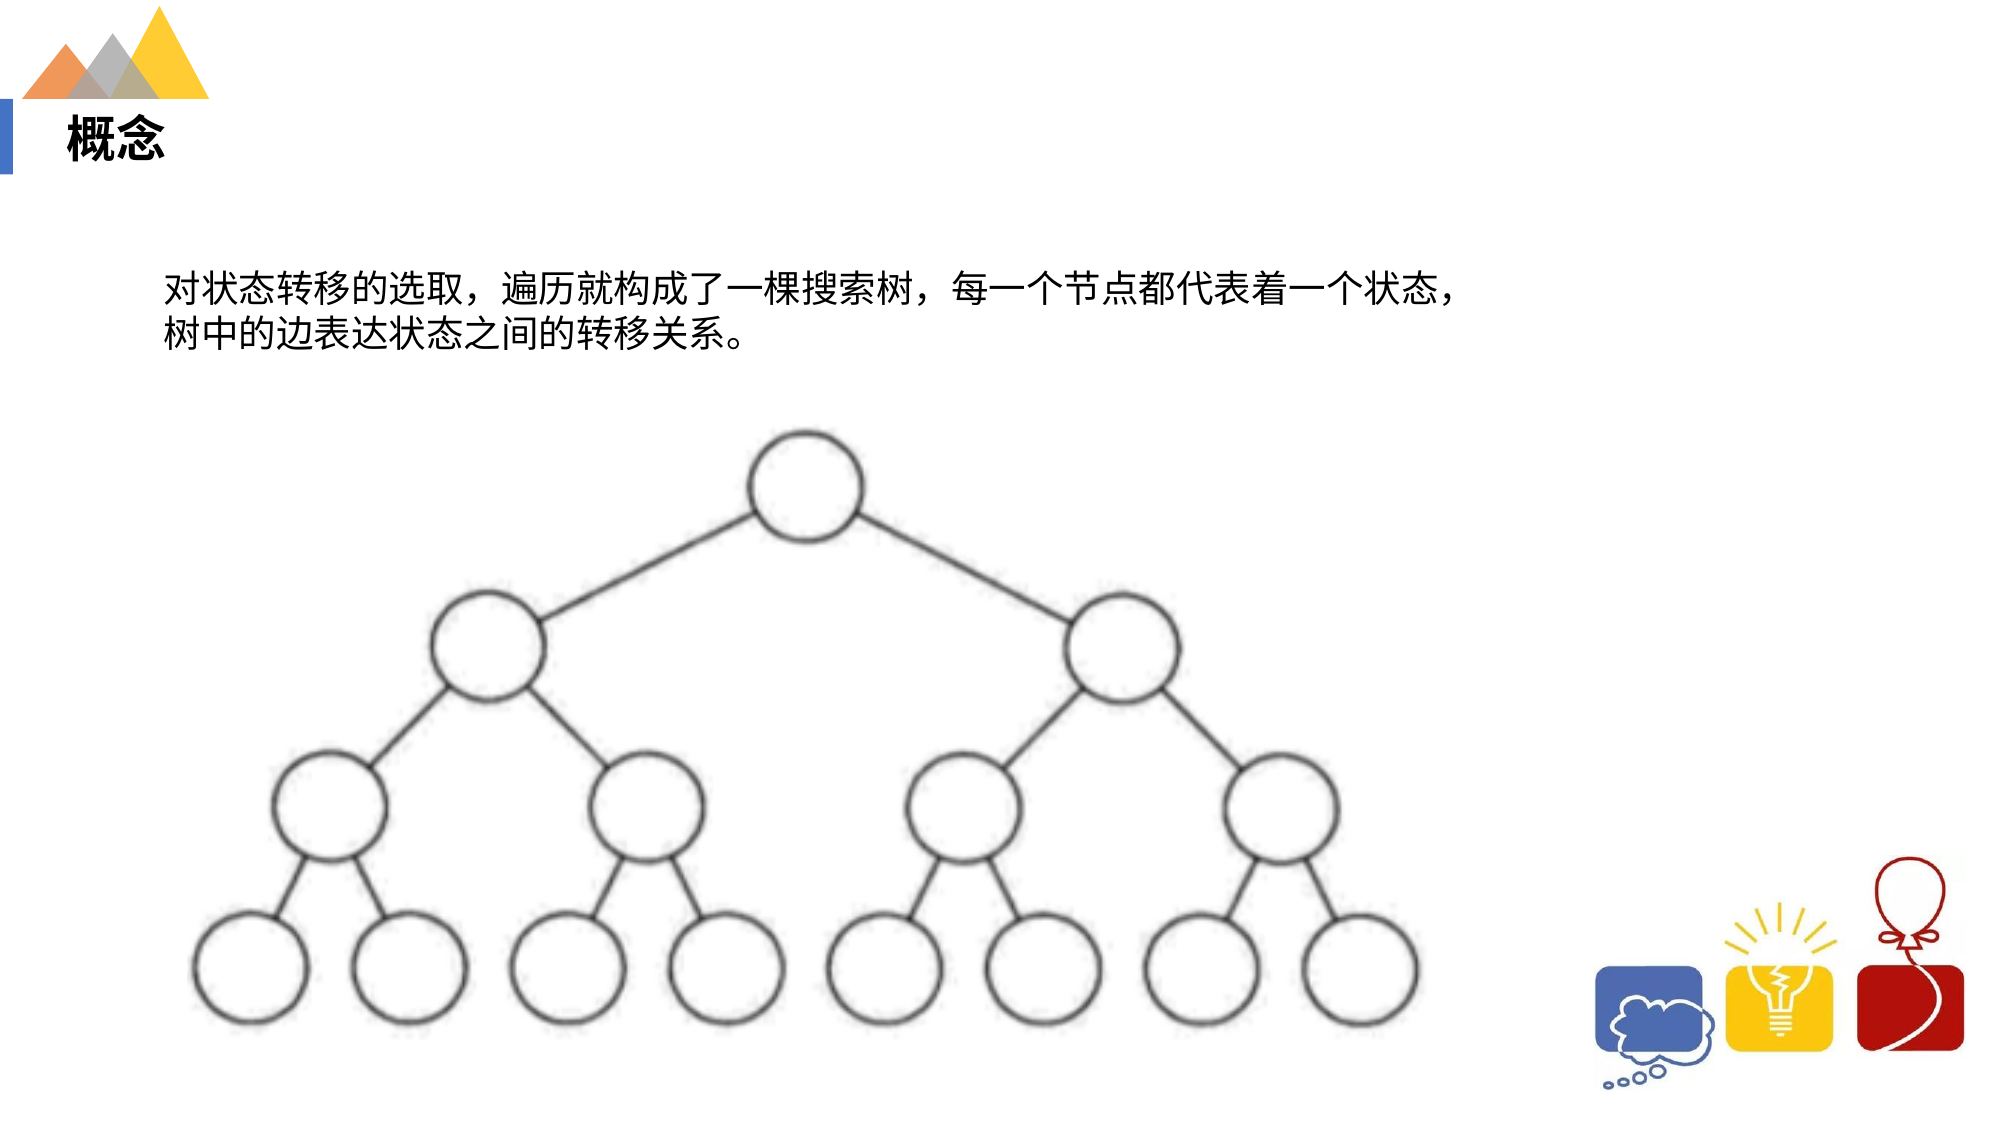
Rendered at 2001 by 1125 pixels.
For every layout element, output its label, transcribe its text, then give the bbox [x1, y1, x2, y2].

text_box 对状态转移的选取，遍历就构成了一棵搜索树，每一个节点都代表着一个状态，树中的边表达状态之间的转移关系。 [148, 257, 1465, 363]
title 概念 [51, 106, 246, 176]
picture [187, 394, 1433, 1046]
